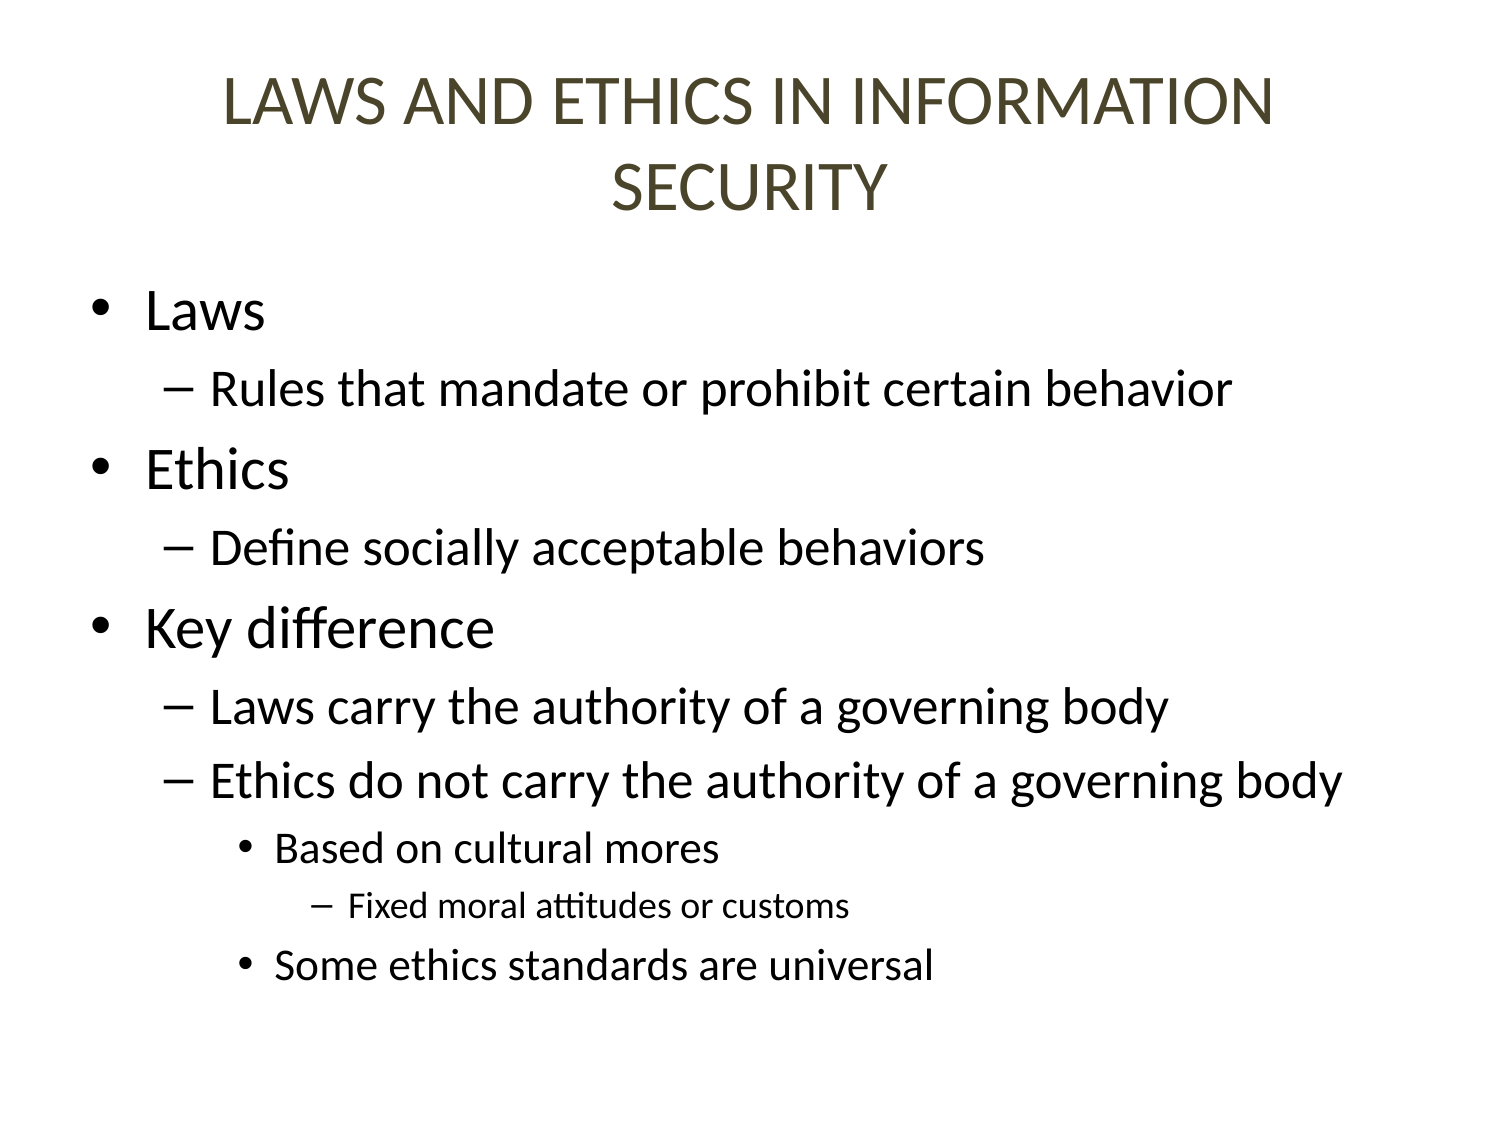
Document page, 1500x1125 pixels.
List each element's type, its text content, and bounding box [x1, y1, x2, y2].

list Laws Rules that mandate or prohibit certain behavior Ethics Define socially acceptable behaviors Key difference Laws carry the authority of a governing body Ethics do not carry the authority of a governing body Based on cultural mores Fixed moral attitudes or customs Some ethics standards are universal [75, 262, 1425, 1005]
title LAWS AND ETHICS IN INFORMATION SECURITY [75, 45, 1425, 233]
